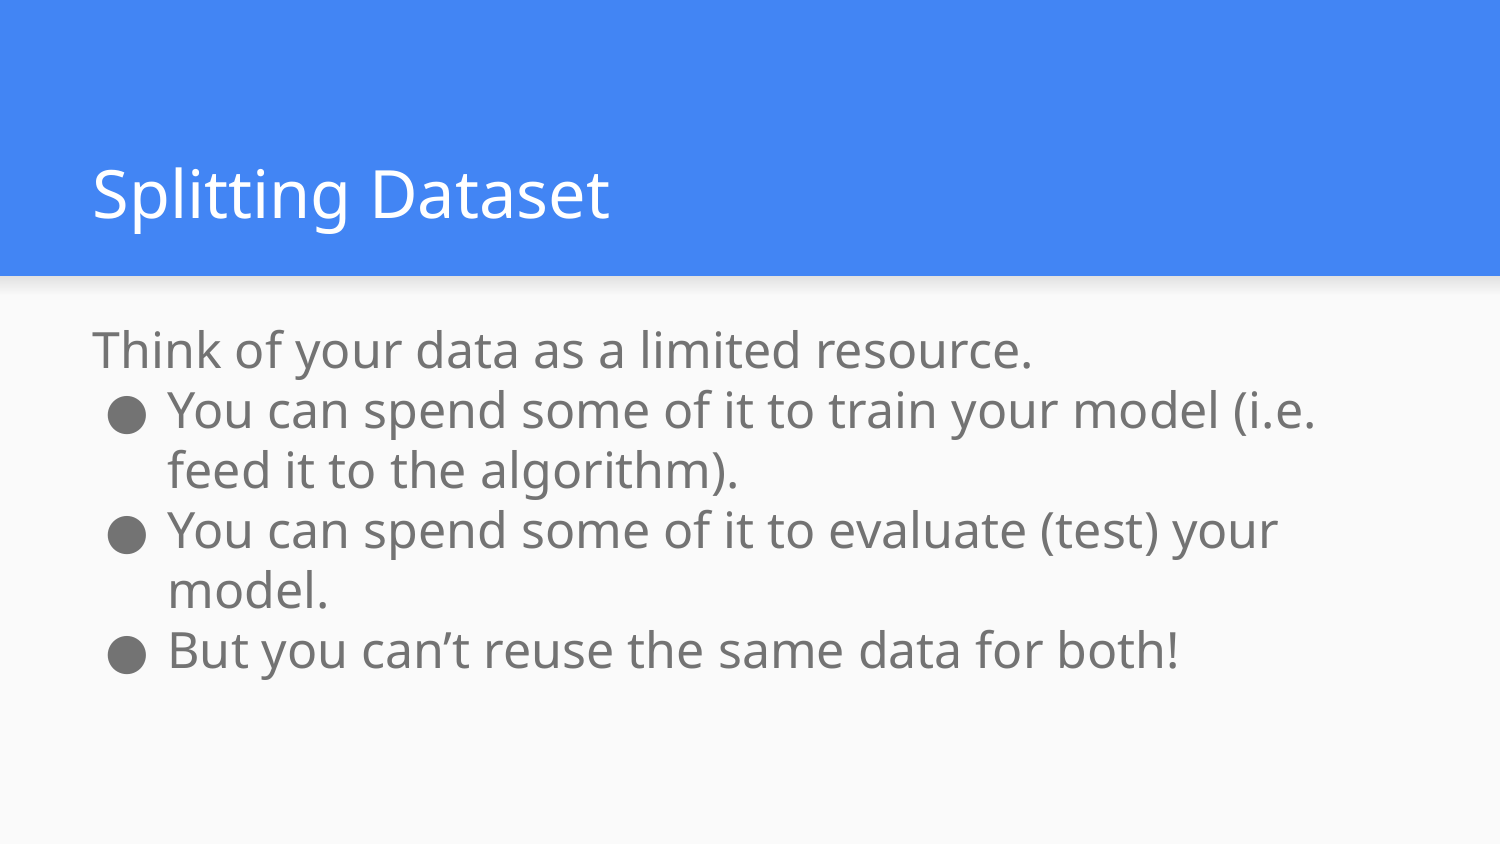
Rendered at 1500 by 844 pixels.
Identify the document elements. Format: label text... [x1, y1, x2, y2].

title Splitting Dataset [77, 121, 1427, 248]
text_box Think of your data as a limited resource. You can spend some of it to train your model (i.e. feed it to the algorithm). You can spend some of it to evaluate (test) your model. But you can’t reuse the same data for both! [77, 303, 1427, 827]
